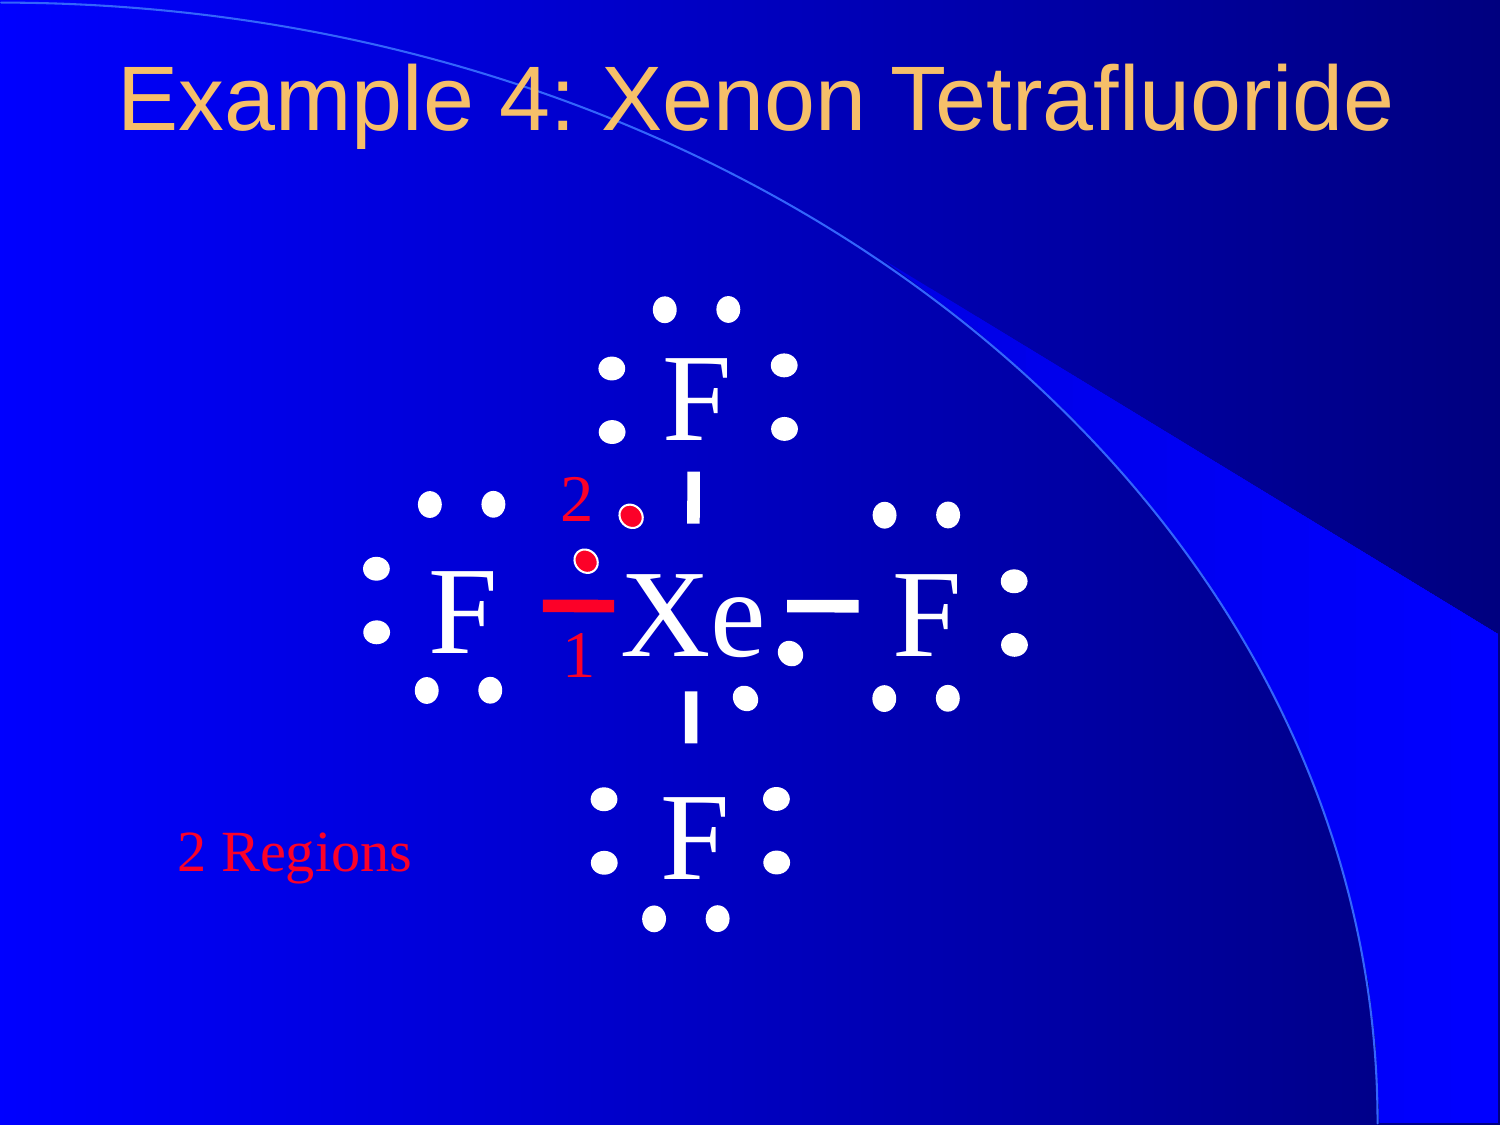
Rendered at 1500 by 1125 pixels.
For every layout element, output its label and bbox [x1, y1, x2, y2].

text_box [117, 805, 458, 891]
text_box [561, 747, 820, 932]
text_box [333, 296, 1058, 712]
title [79, 0, 1435, 188]
text_box [418, 491, 505, 518]
